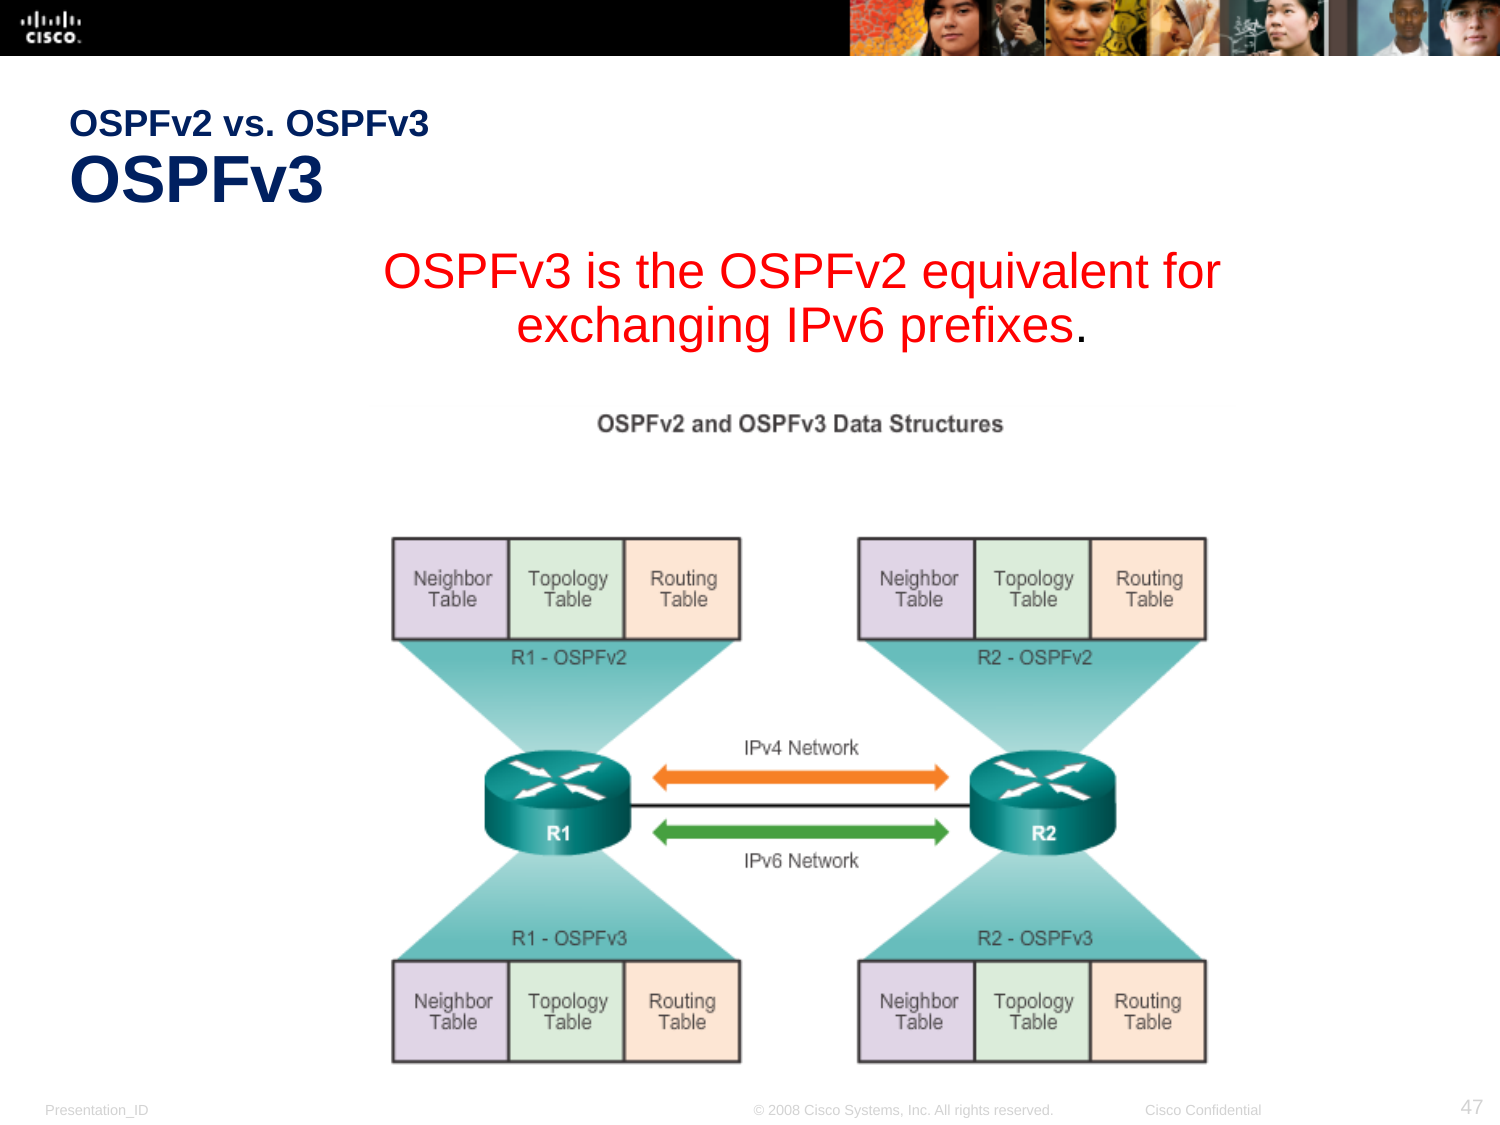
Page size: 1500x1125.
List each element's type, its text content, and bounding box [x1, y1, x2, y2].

picture [369, 405, 1236, 1094]
picture [0, 0, 1500, 56]
title OSPFv2 vs. OSPFv3 OSPFv3 [55, 80, 1444, 224]
text_box OSPFv3 is the OSPFv2 equivalent for exchanging IPv6 prefixes. [299, 237, 1306, 361]
